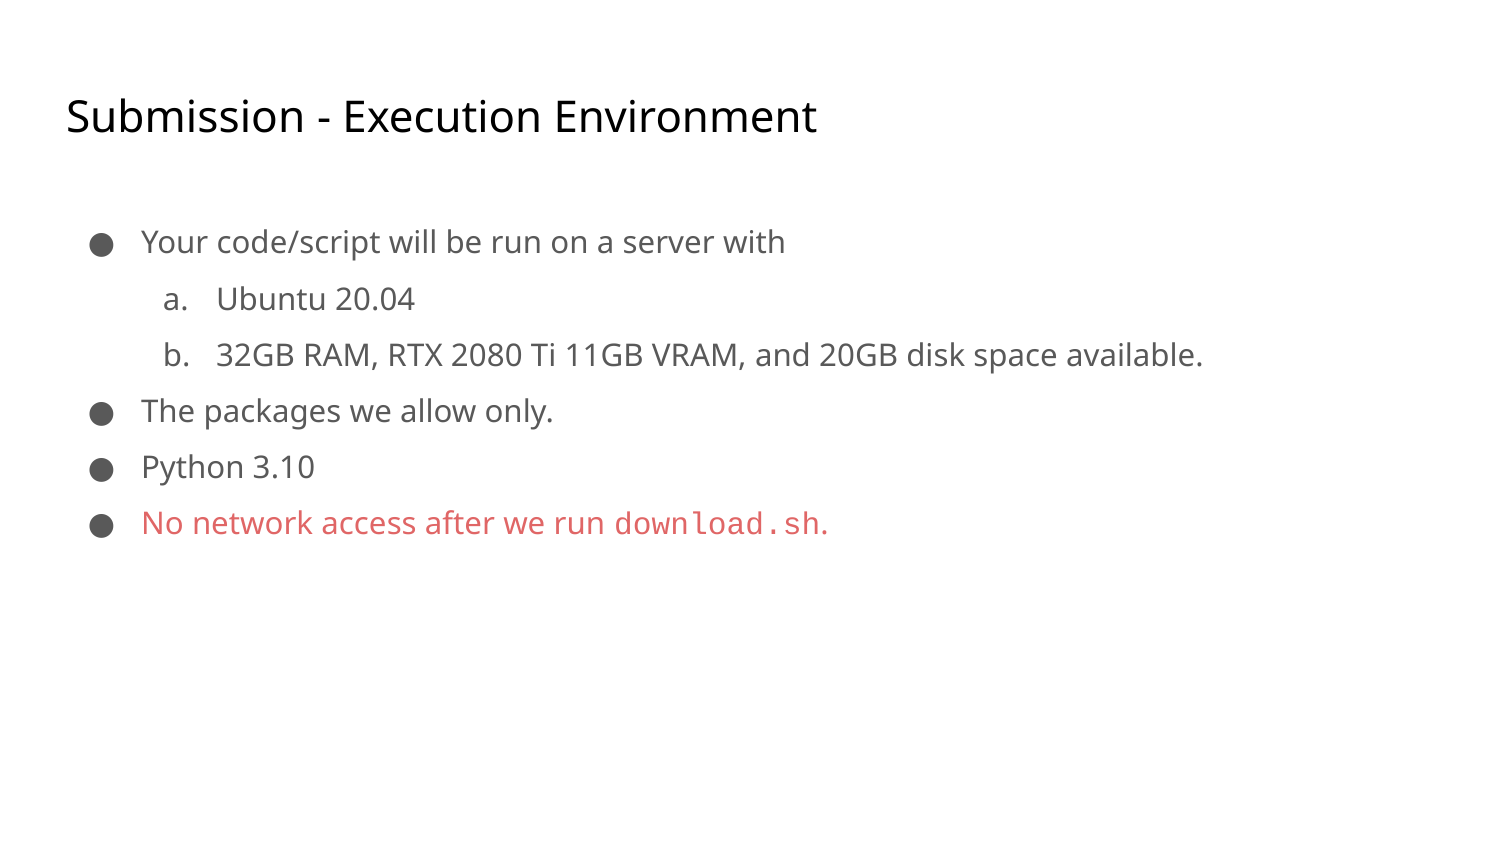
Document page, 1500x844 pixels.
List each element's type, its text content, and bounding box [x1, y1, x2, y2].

title Submission - Execution Environment [51, 72, 1449, 167]
list Your code/script will be run on a server with Ubuntu 20.04 32GB RAM, RTX 2080 Ti 11GB VRAM, and 20GB disk space available. The packages we allow only. Python 3.10 No network access after we run download.sh. [51, 189, 1449, 802]
